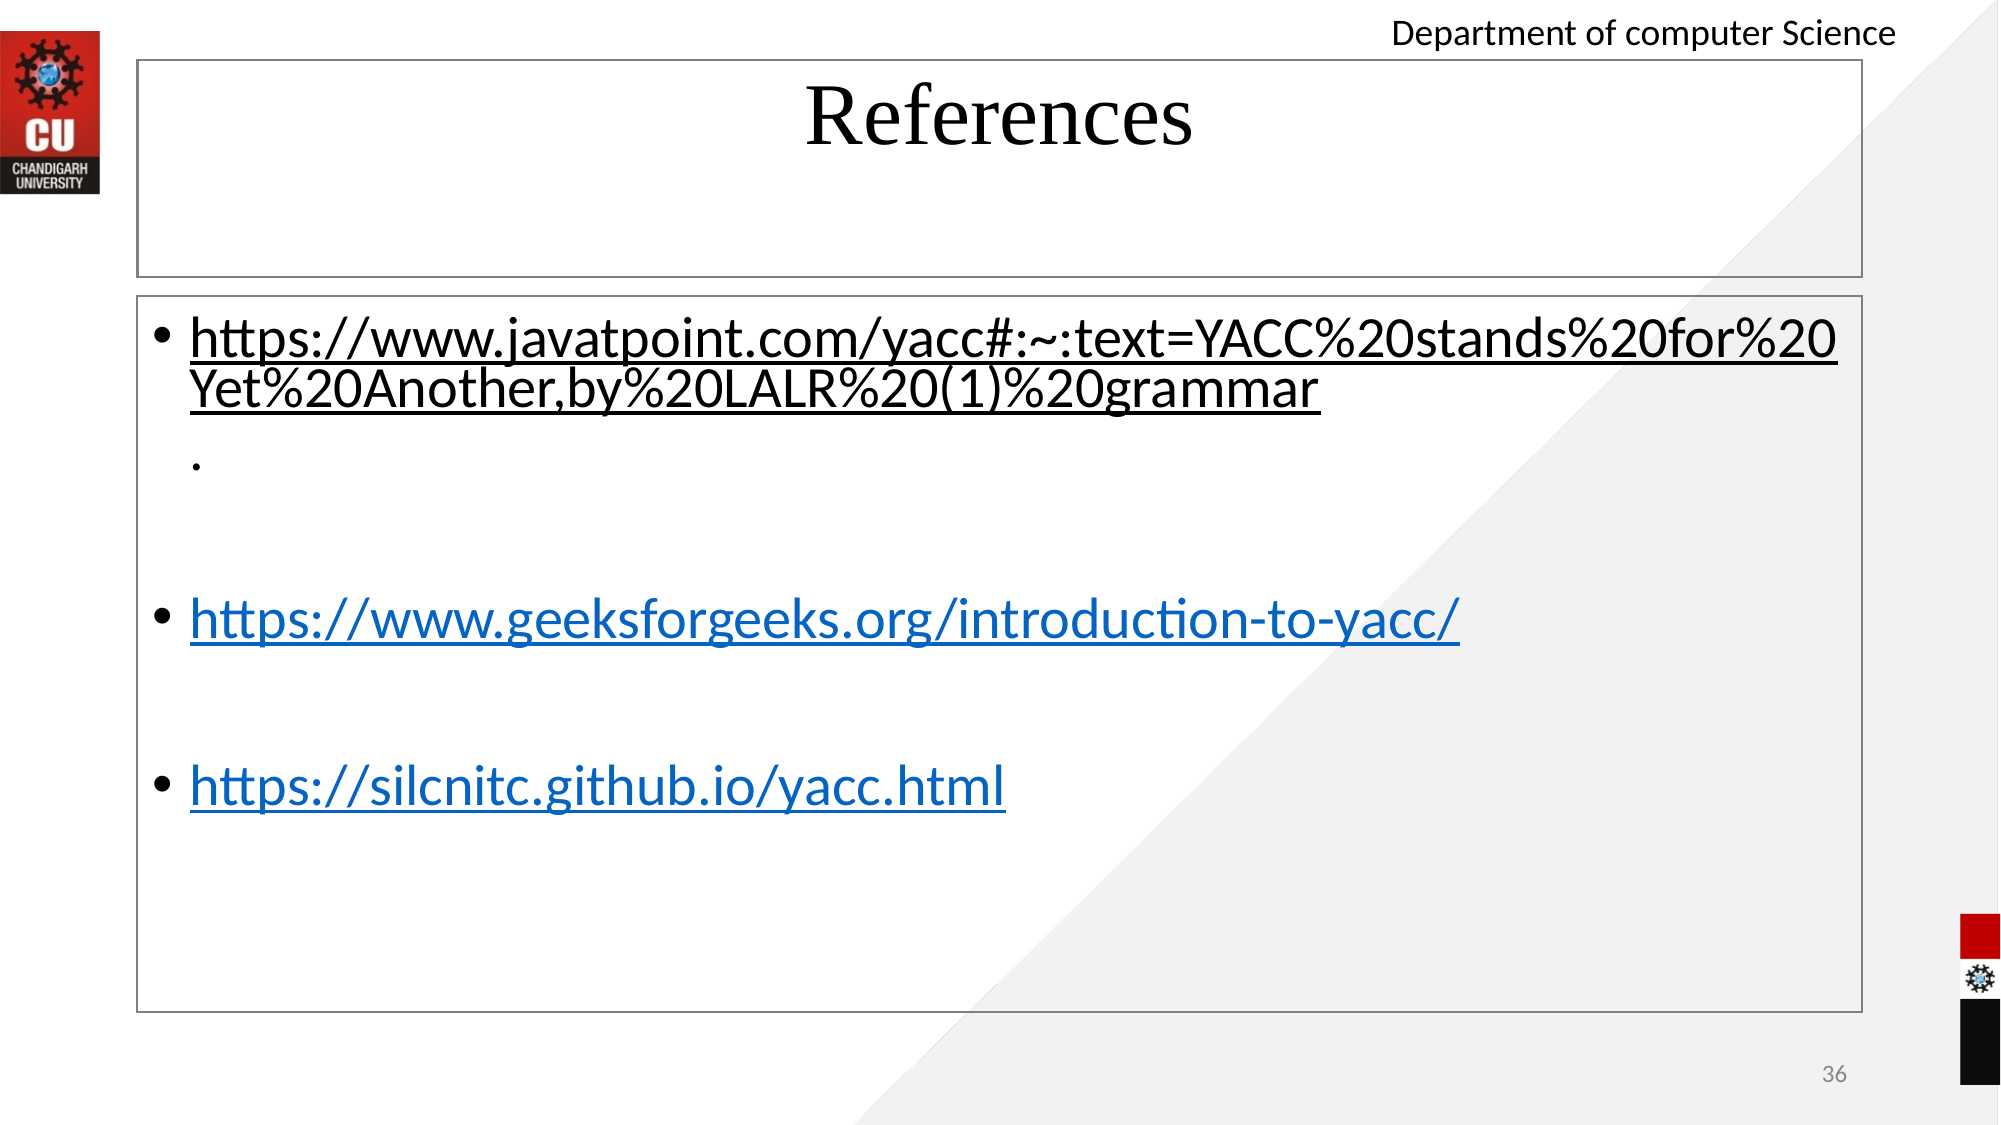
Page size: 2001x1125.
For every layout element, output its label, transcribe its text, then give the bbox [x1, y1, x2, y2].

text_box [137, 295, 1863, 1013]
slide_number ‹#› [1412, 1042, 1863, 1103]
picture [0, 0, 2001, 1125]
text_box Department of computer Science [1376, 0, 1919, 60]
title References [137, 59, 1863, 278]
